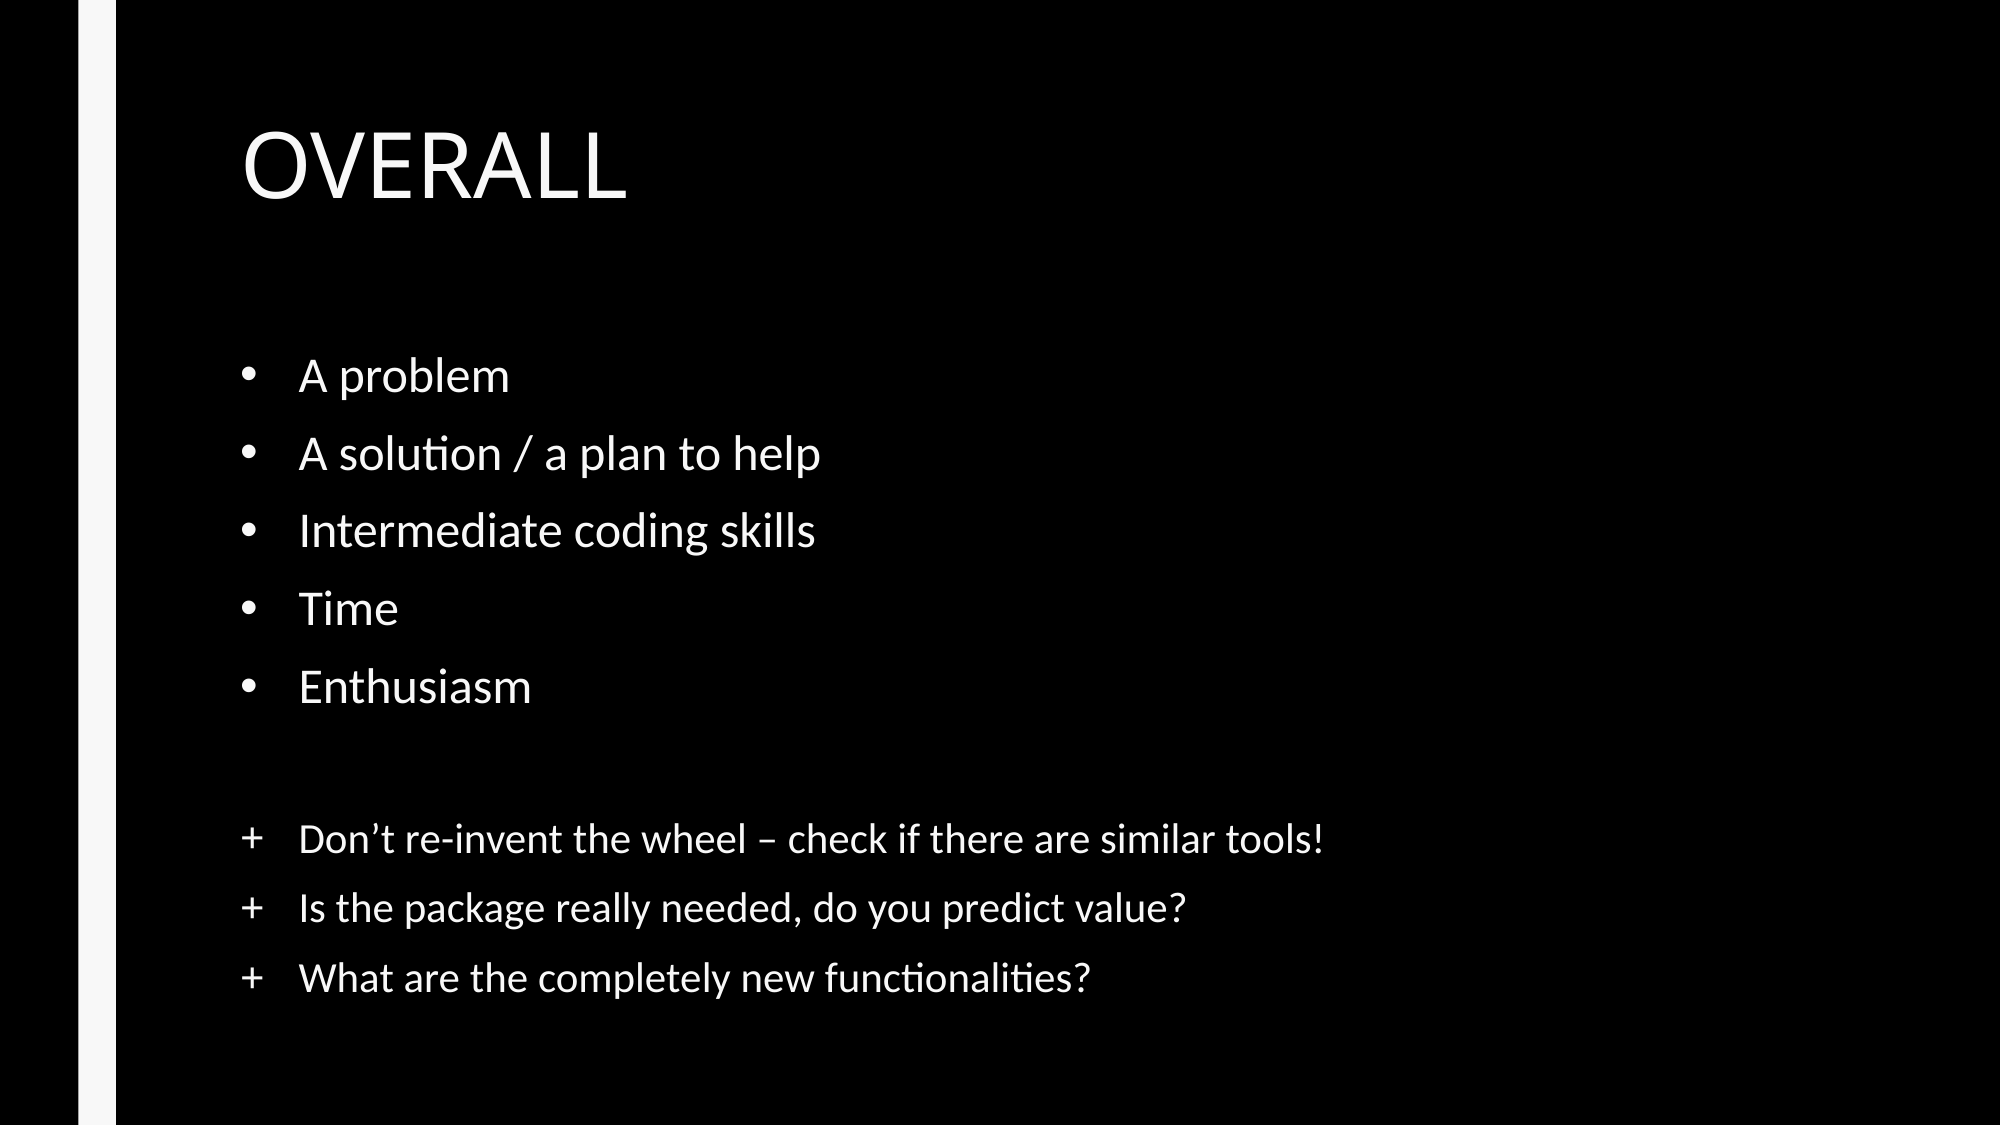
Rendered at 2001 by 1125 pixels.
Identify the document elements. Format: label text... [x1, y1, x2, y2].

title OVERALL [225, 112, 1800, 257]
list A problem A solution / a plan to help Intermediate coding skills Time Enthusiasm Don’t re-invent the wheel – check if there are similar tools! Is the package really needed, do you predict value? What are the completely new functionalities? [225, 257, 1839, 1013]
